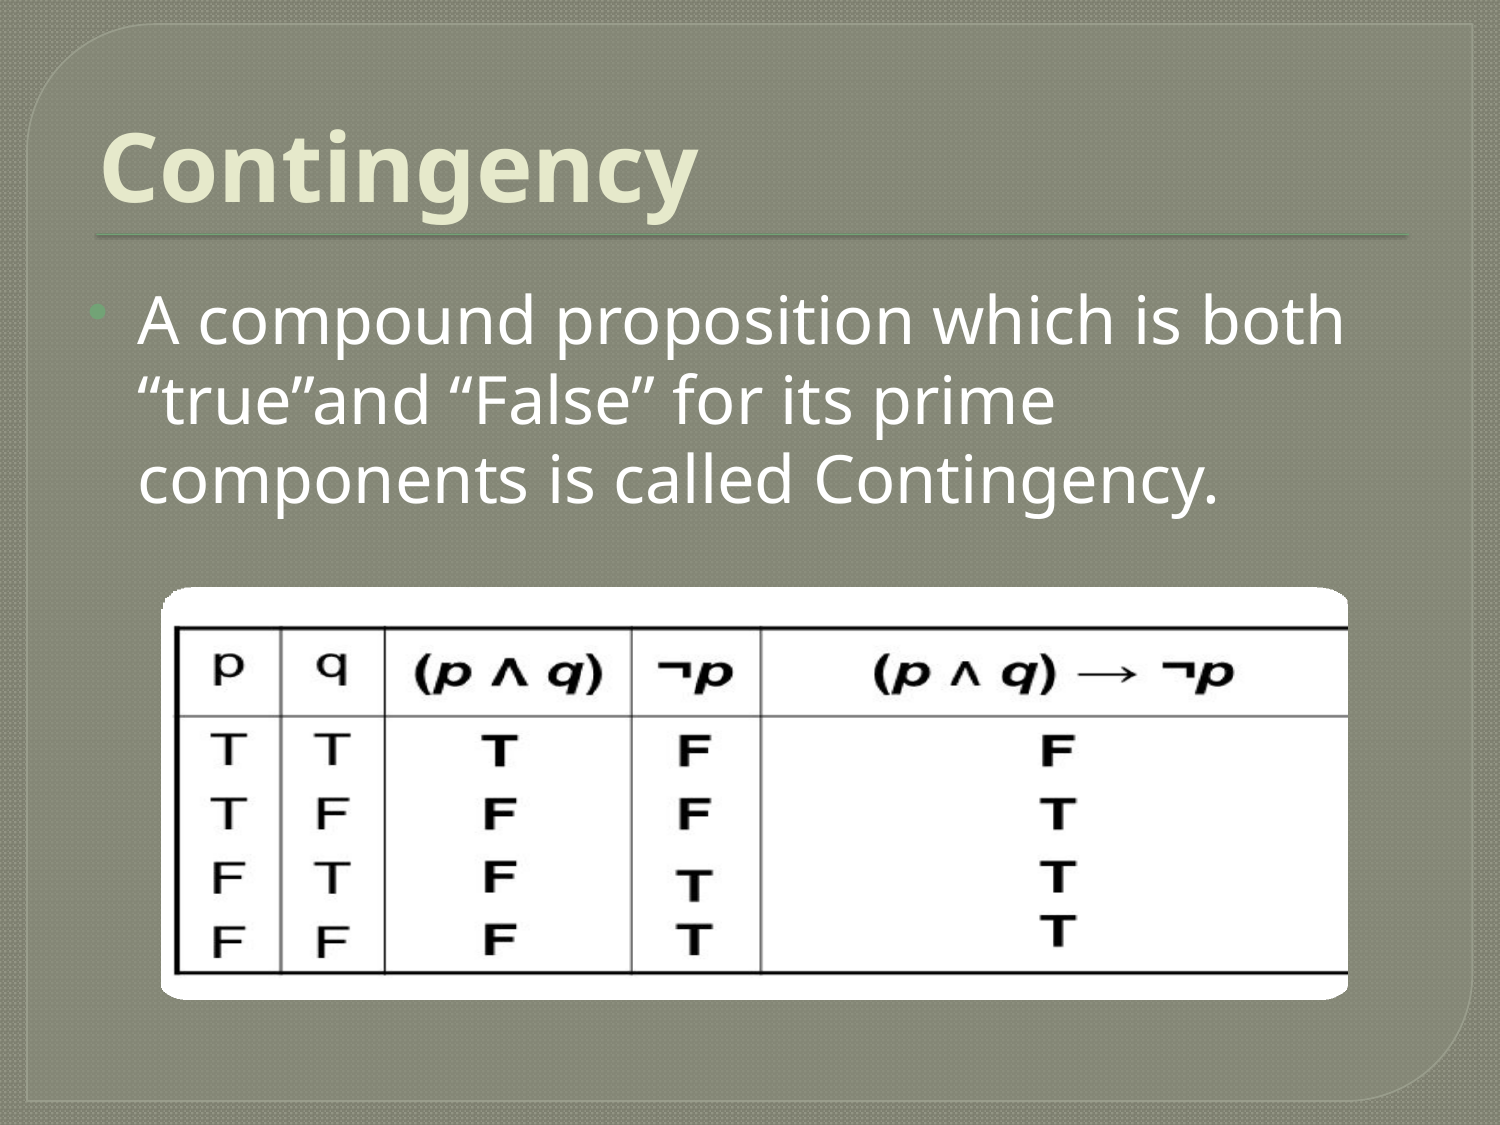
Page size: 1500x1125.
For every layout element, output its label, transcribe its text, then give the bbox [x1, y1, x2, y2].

title Contingency [75, 41, 1425, 230]
list A compound proposition which is both “true”and “False” for its prime components is called Contingency. [75, 270, 1425, 1013]
picture [159, 585, 1348, 1000]
